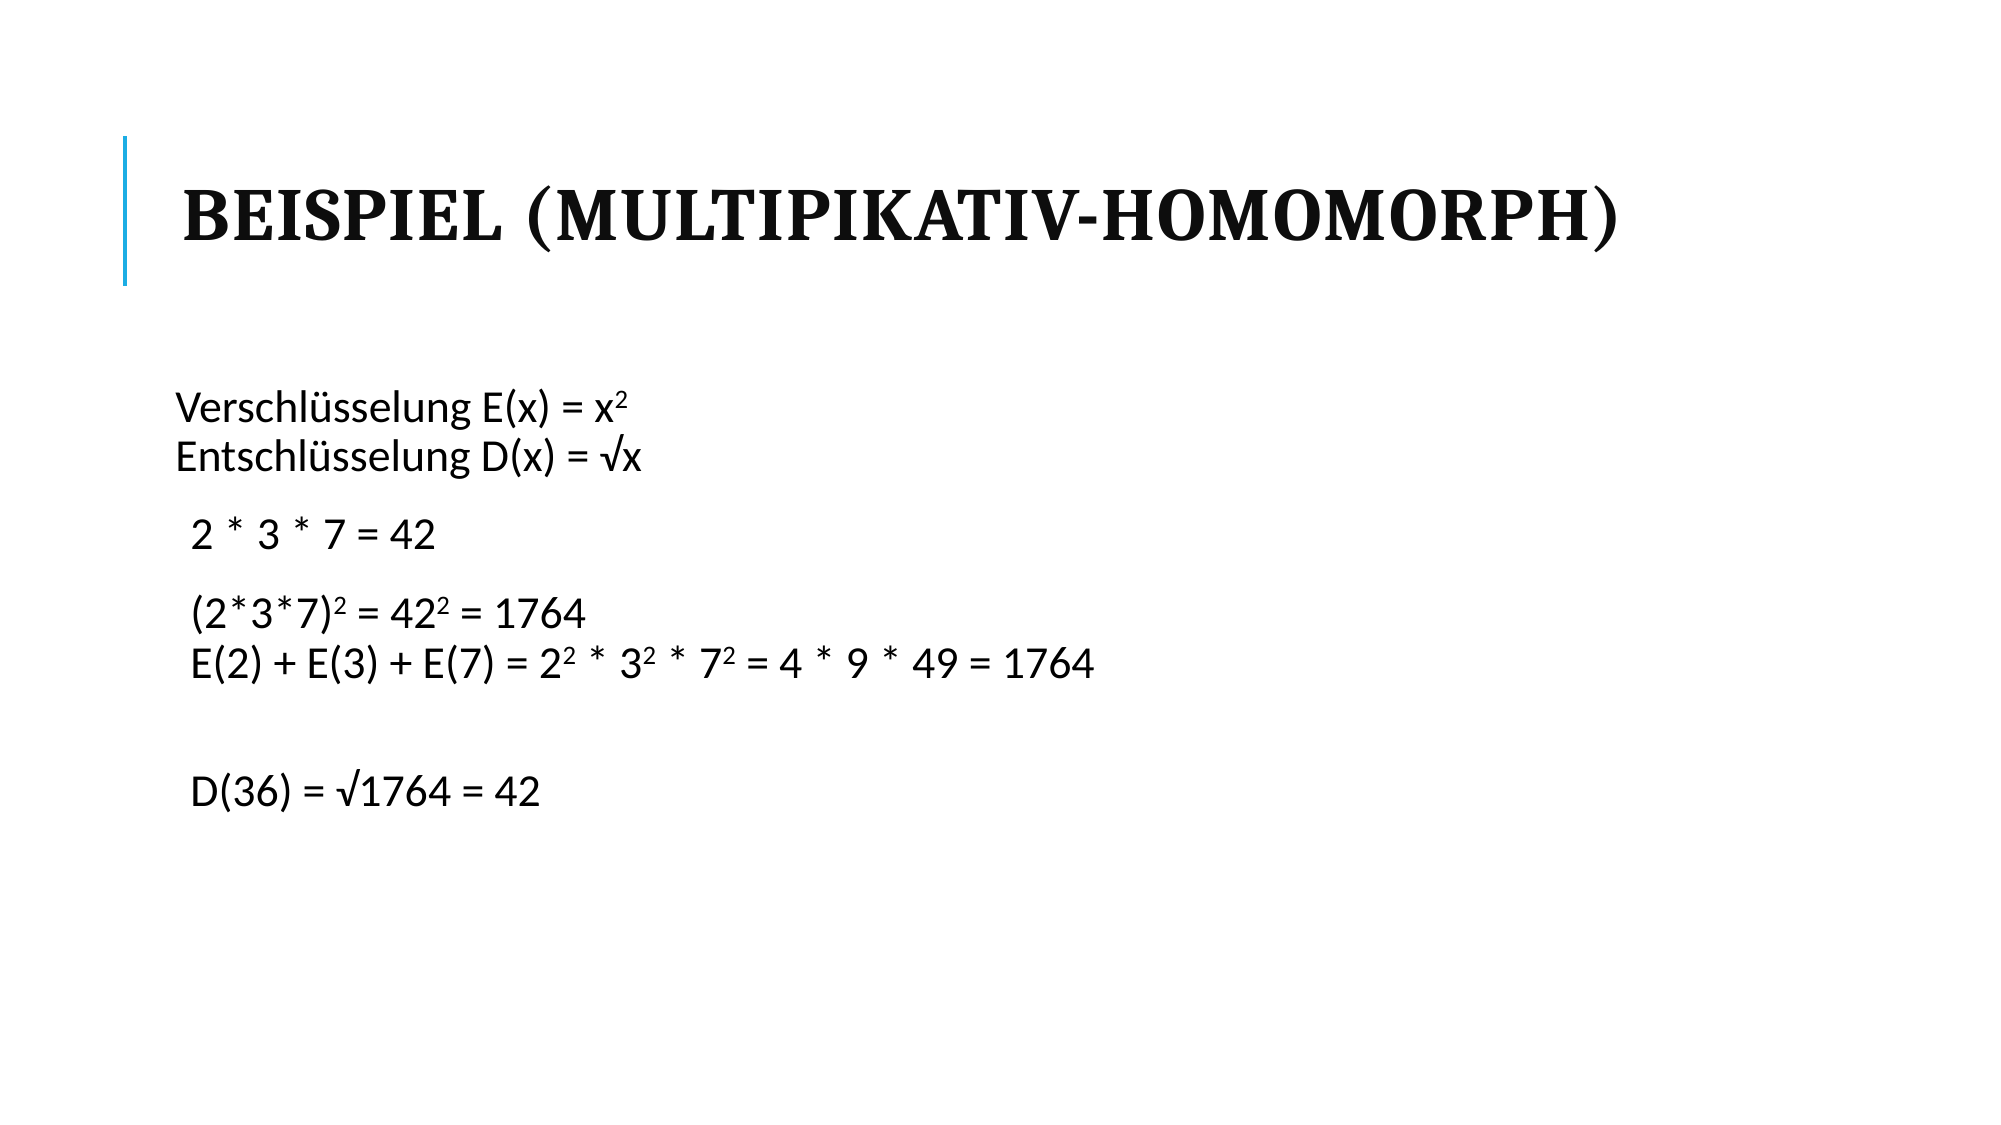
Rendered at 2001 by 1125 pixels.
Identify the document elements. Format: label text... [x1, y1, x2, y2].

title Beispiel (Multipikativ-homomorph) [168, 96, 1763, 342]
list Verschlüsselung E(x) = x2 Entschlüsselung D(x) = √x 2 * 3 * 7 = 42 (2*3*7)2 = 422 = 1764 E(2) + E(3) + E(7) = 22 * 32 * 72 = 4 * 9 * 49 = 1764 D(36) = √1764 = 42 [168, 375, 1763, 1035]
